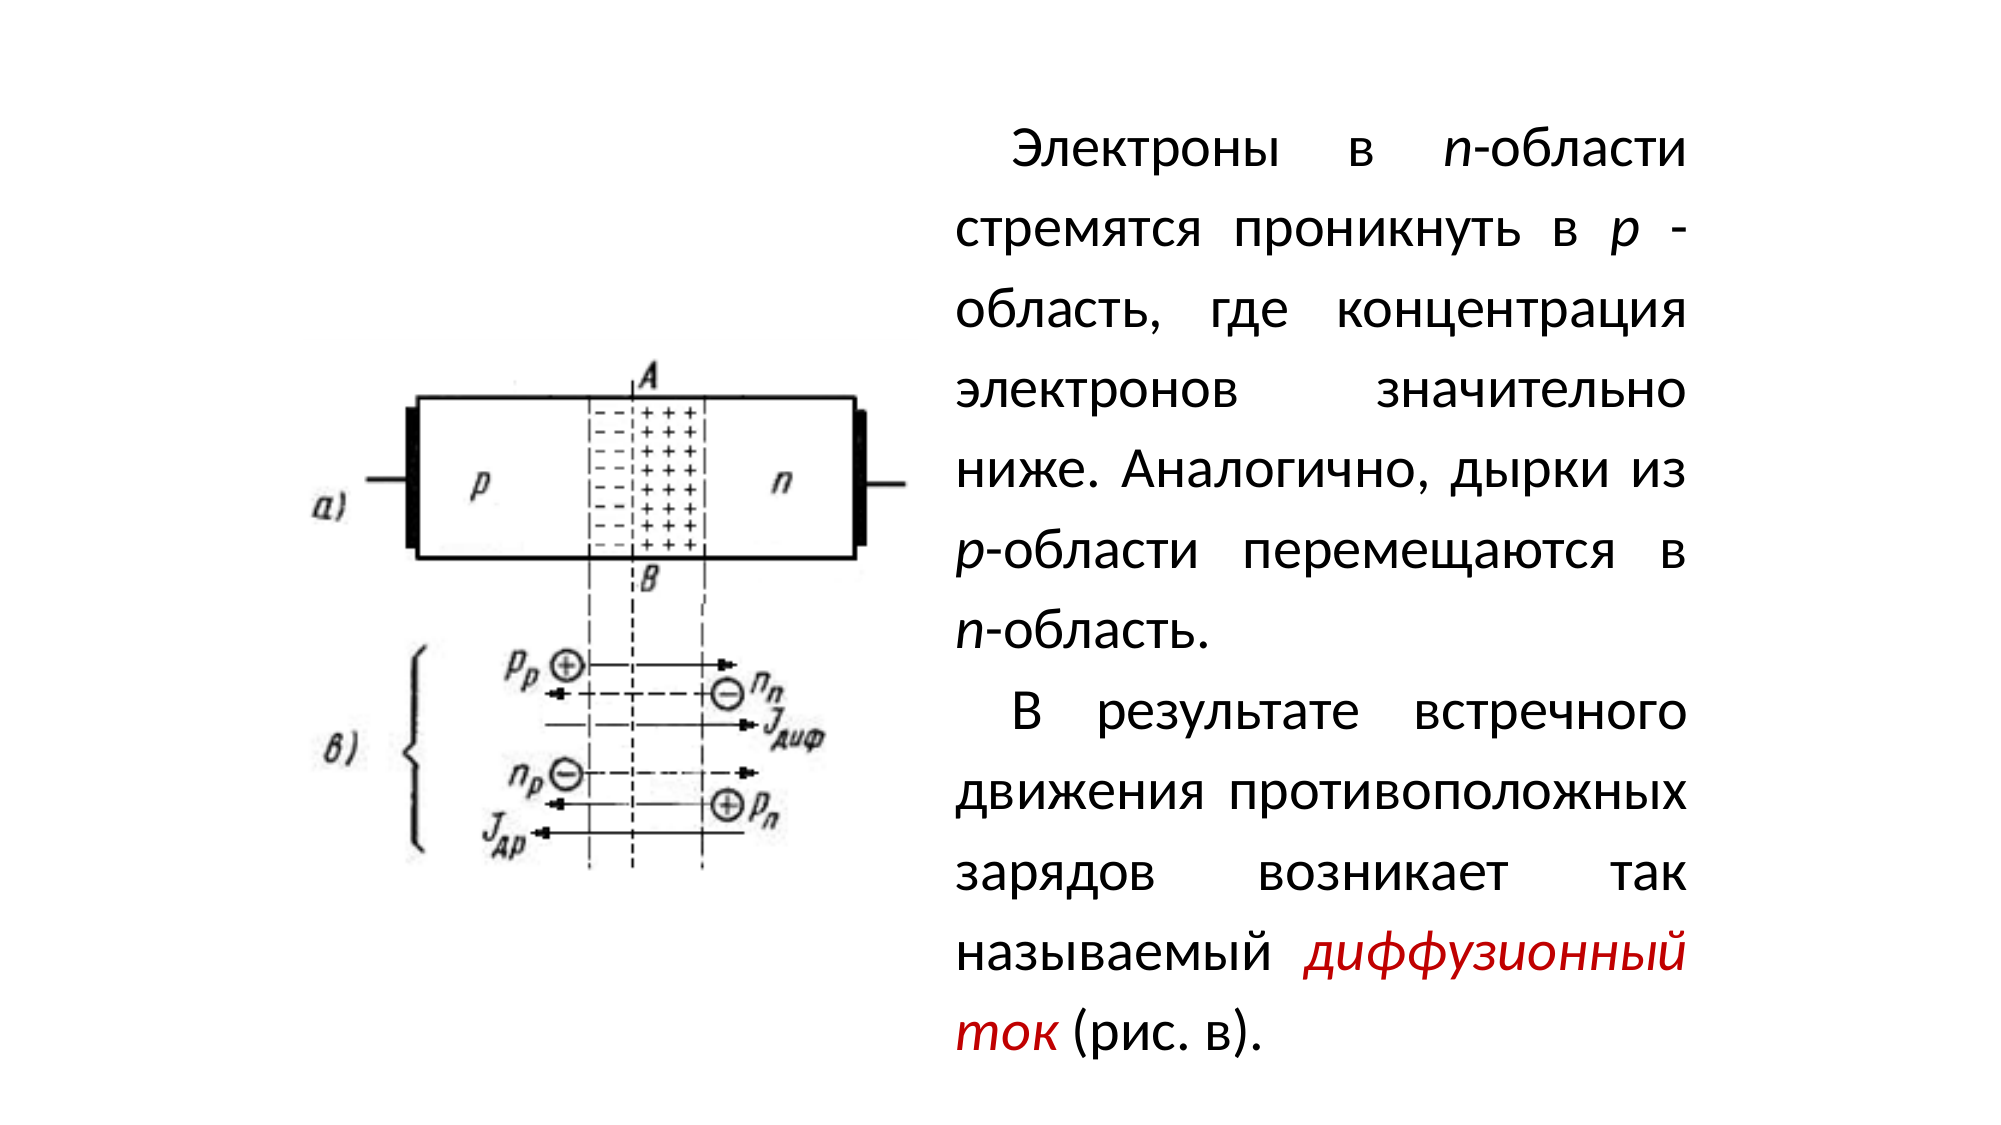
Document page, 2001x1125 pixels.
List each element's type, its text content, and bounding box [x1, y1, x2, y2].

text_box Электроны в n-области стремятся проникнуть в р -область, где концентрация электронов значительно ниже. Аналогично, дырки из p-области перемещаются в n-область. В результате встречного движения противоположных зарядов возникает так называемый диффузионный ток (рис. в). [940, 89, 1703, 1070]
picture [303, 338, 918, 890]
